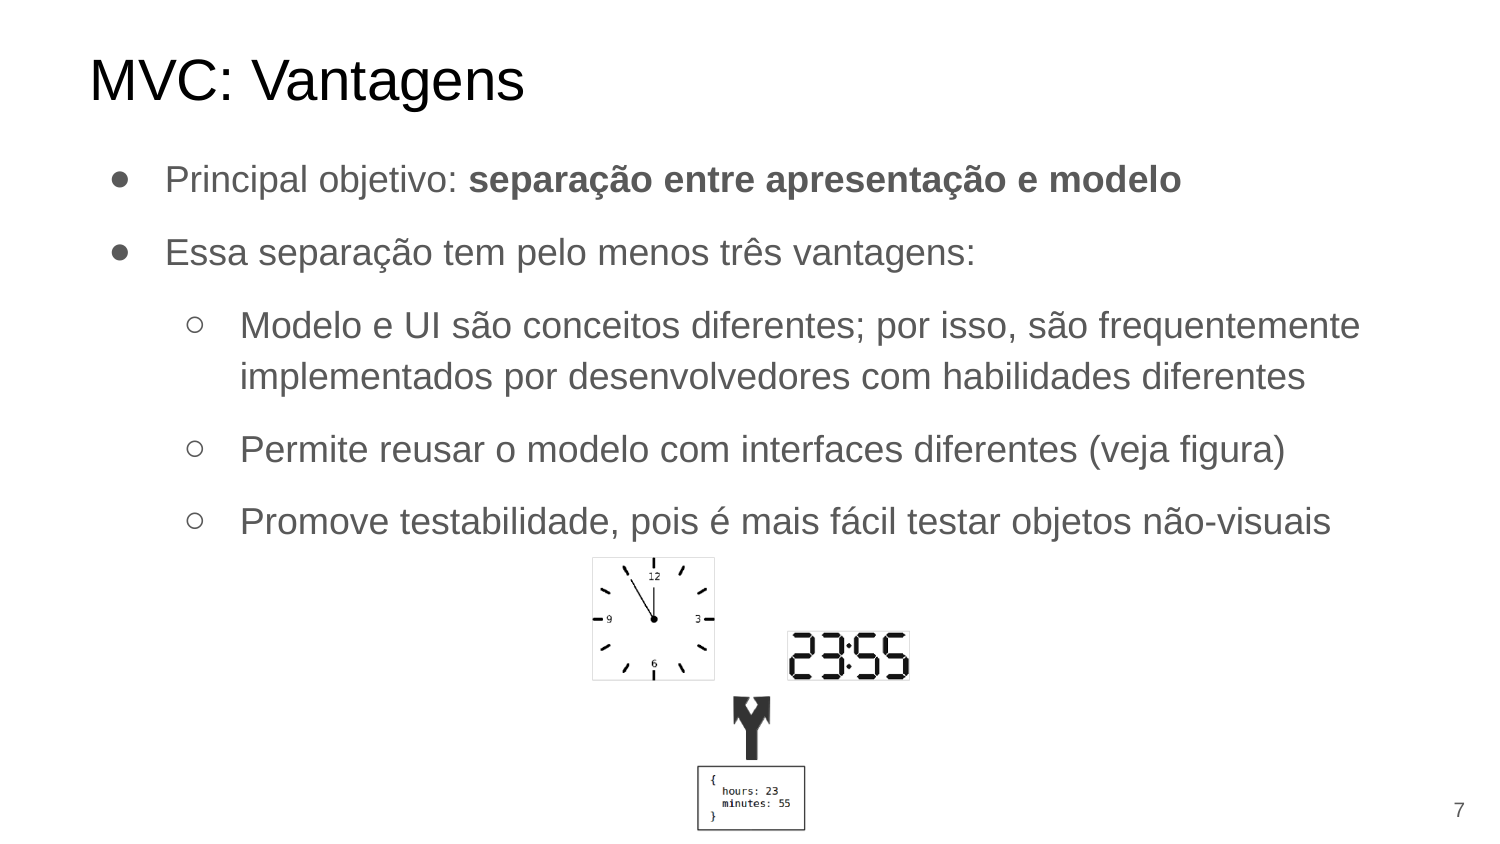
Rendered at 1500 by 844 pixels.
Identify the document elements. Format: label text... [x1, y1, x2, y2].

picture [561, 549, 926, 832]
slide_number ‹#› [1389, 764, 1480, 830]
list Principal objetivo: separação entre apresentação e modelo Essa separação tem pelo menos três vantagens: Modelo e UI são conceitos diferentes; por isso, são frequentemente implementados por desenvolvedores com habilidades diferentes Permite reusar o modelo com interfaces diferentes (veja figura) Promove testabilidade, pois é mais fácil testar objetos não-visuais [75, 141, 1425, 446]
title MVC: Vantagens [75, 34, 1425, 141]
